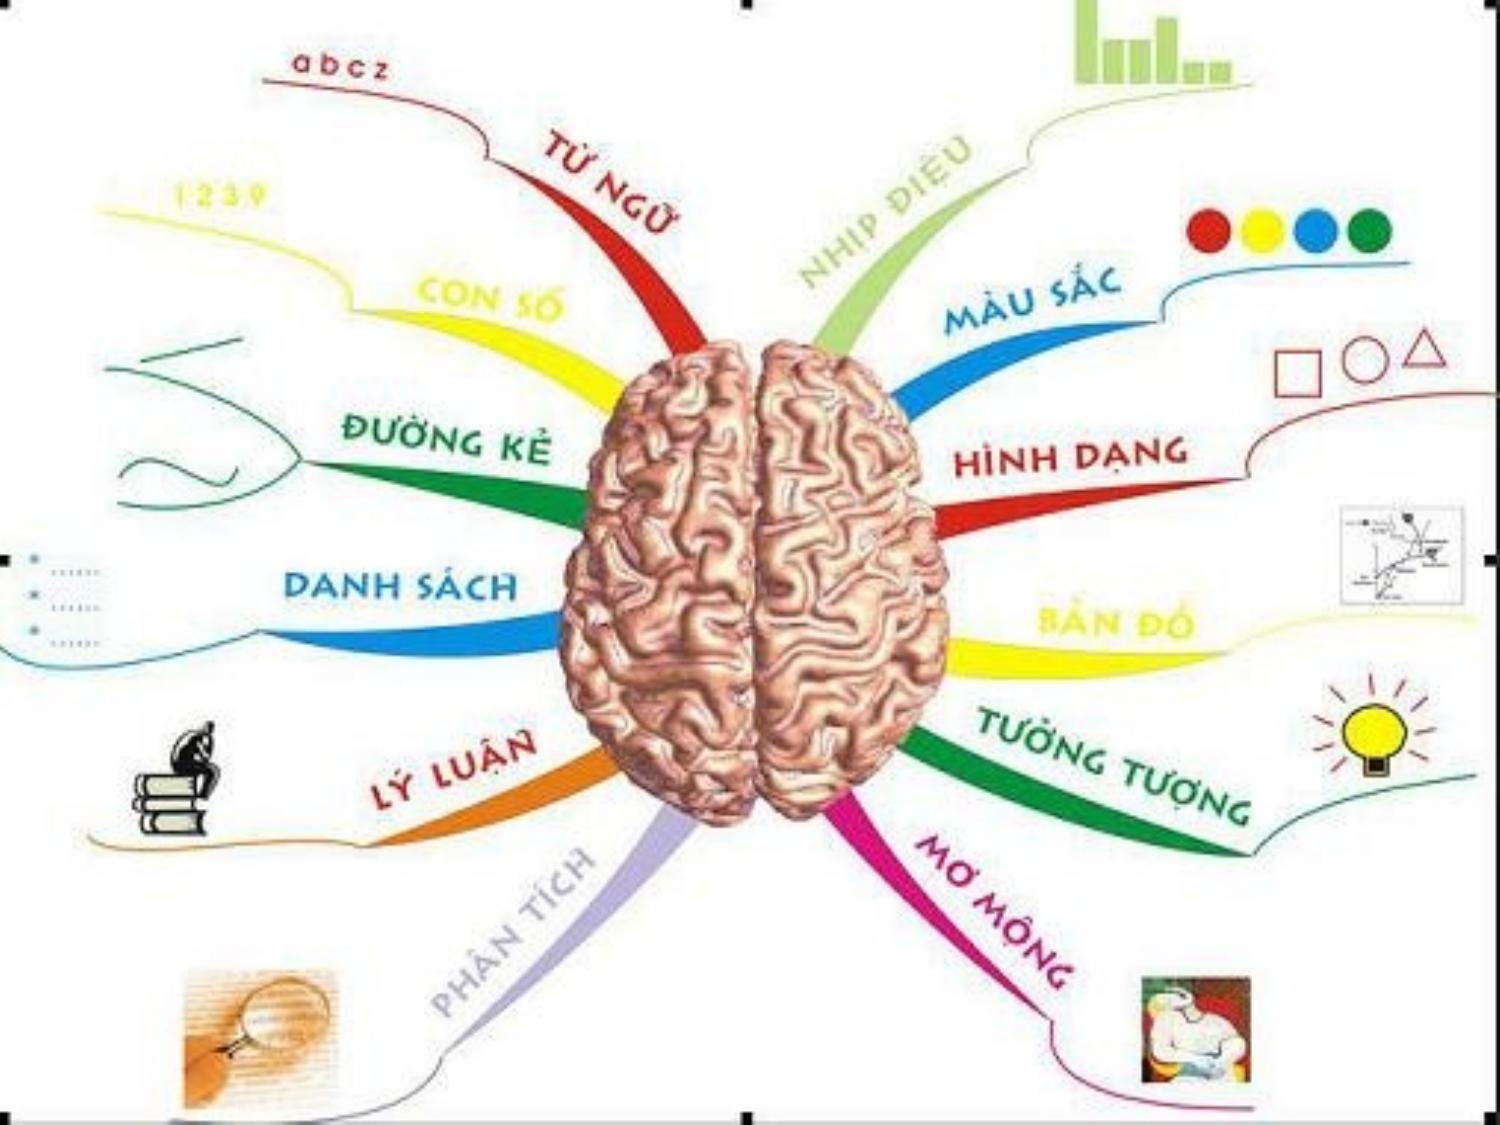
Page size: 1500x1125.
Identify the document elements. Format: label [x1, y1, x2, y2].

list [0, 0, 1500, 1125]
